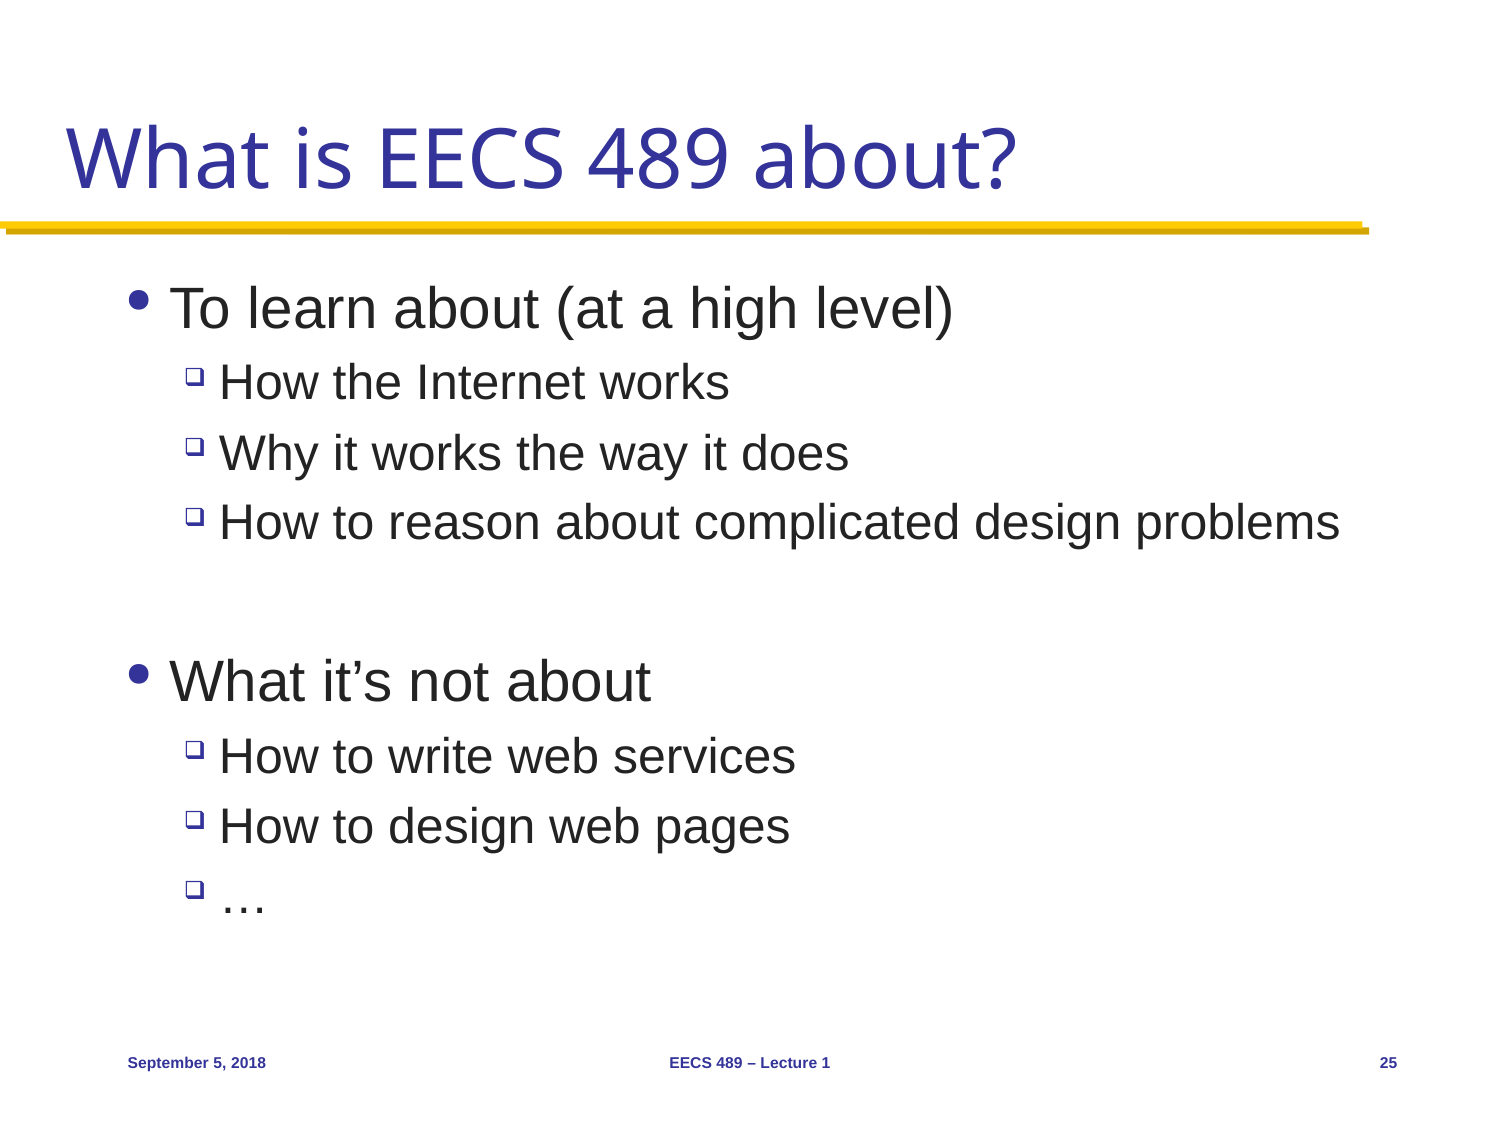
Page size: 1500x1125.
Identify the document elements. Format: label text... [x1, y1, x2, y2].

slide_number 25 [1312, 1024, 1413, 1101]
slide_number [112, 1024, 426, 1101]
list To learn about (at a high level) How the Internet works Why it works the way it does How to reason about complicated design problems What it’s not about How to write web services How to design web pages … [112, 262, 1413, 988]
footer EECS 489 – Lecture 1 [512, 1024, 988, 1101]
title What is EECS 489 about? [49, 24, 1451, 213]
